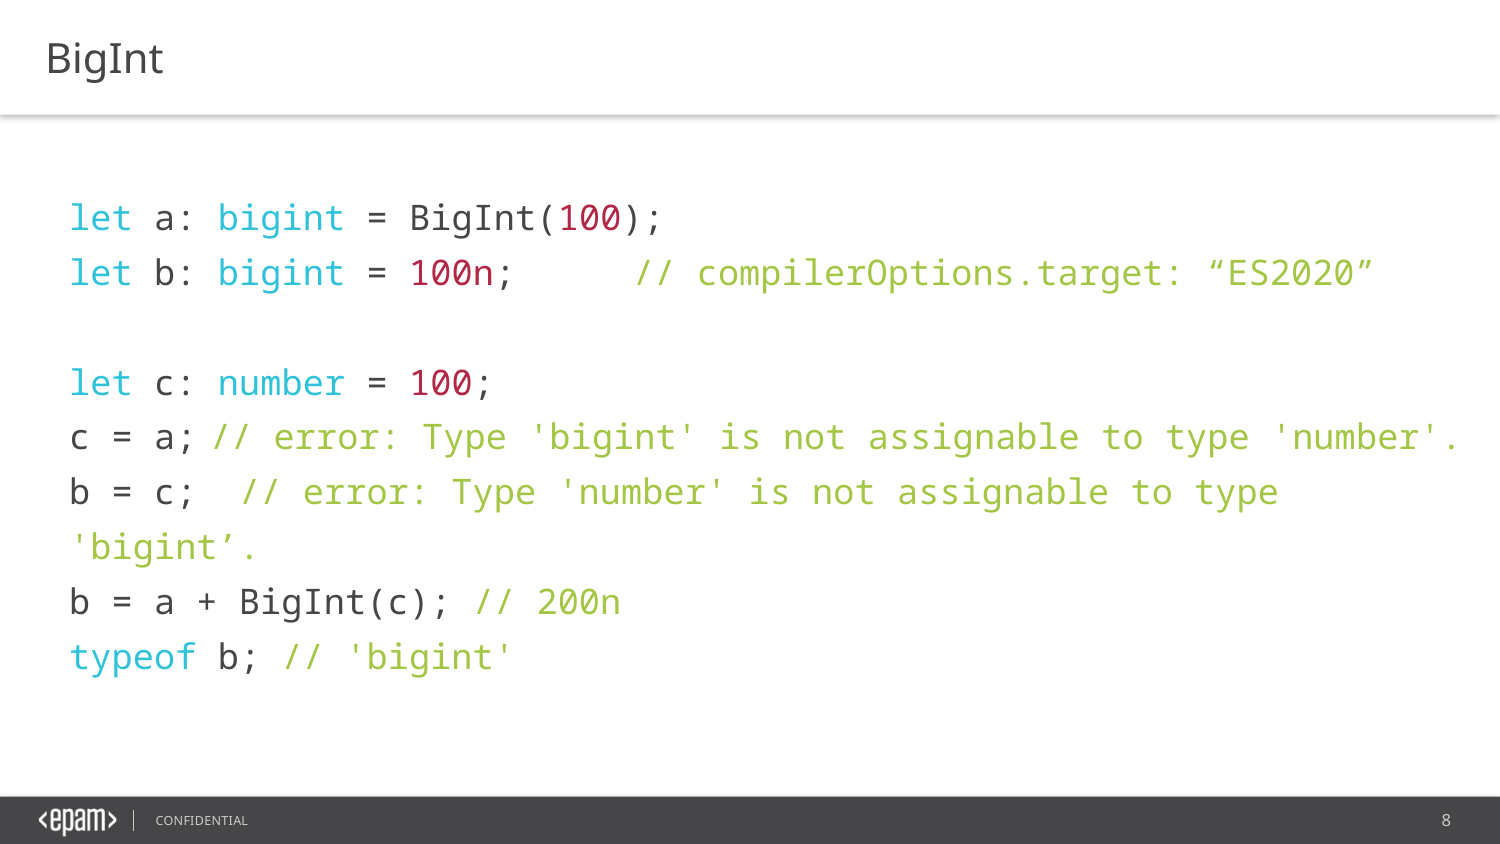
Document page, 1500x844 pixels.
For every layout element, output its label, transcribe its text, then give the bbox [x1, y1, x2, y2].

picture [38, 808, 117, 837]
list let a: bigint = BigInt(100); let b: bigint = 100n; // compilerOptions.target: “ES2020” let c: number = 100; c = a; // error: Type 'bigint' is not assignable to type 'number'. b = c; // error: Type 'number' is not assignable to type 'bigint’. b = a + BigInt(c); // 200n typeof b; // 'bigint' [57, 176, 1476, 732]
list BigInt [0, 0, 1500, 115]
